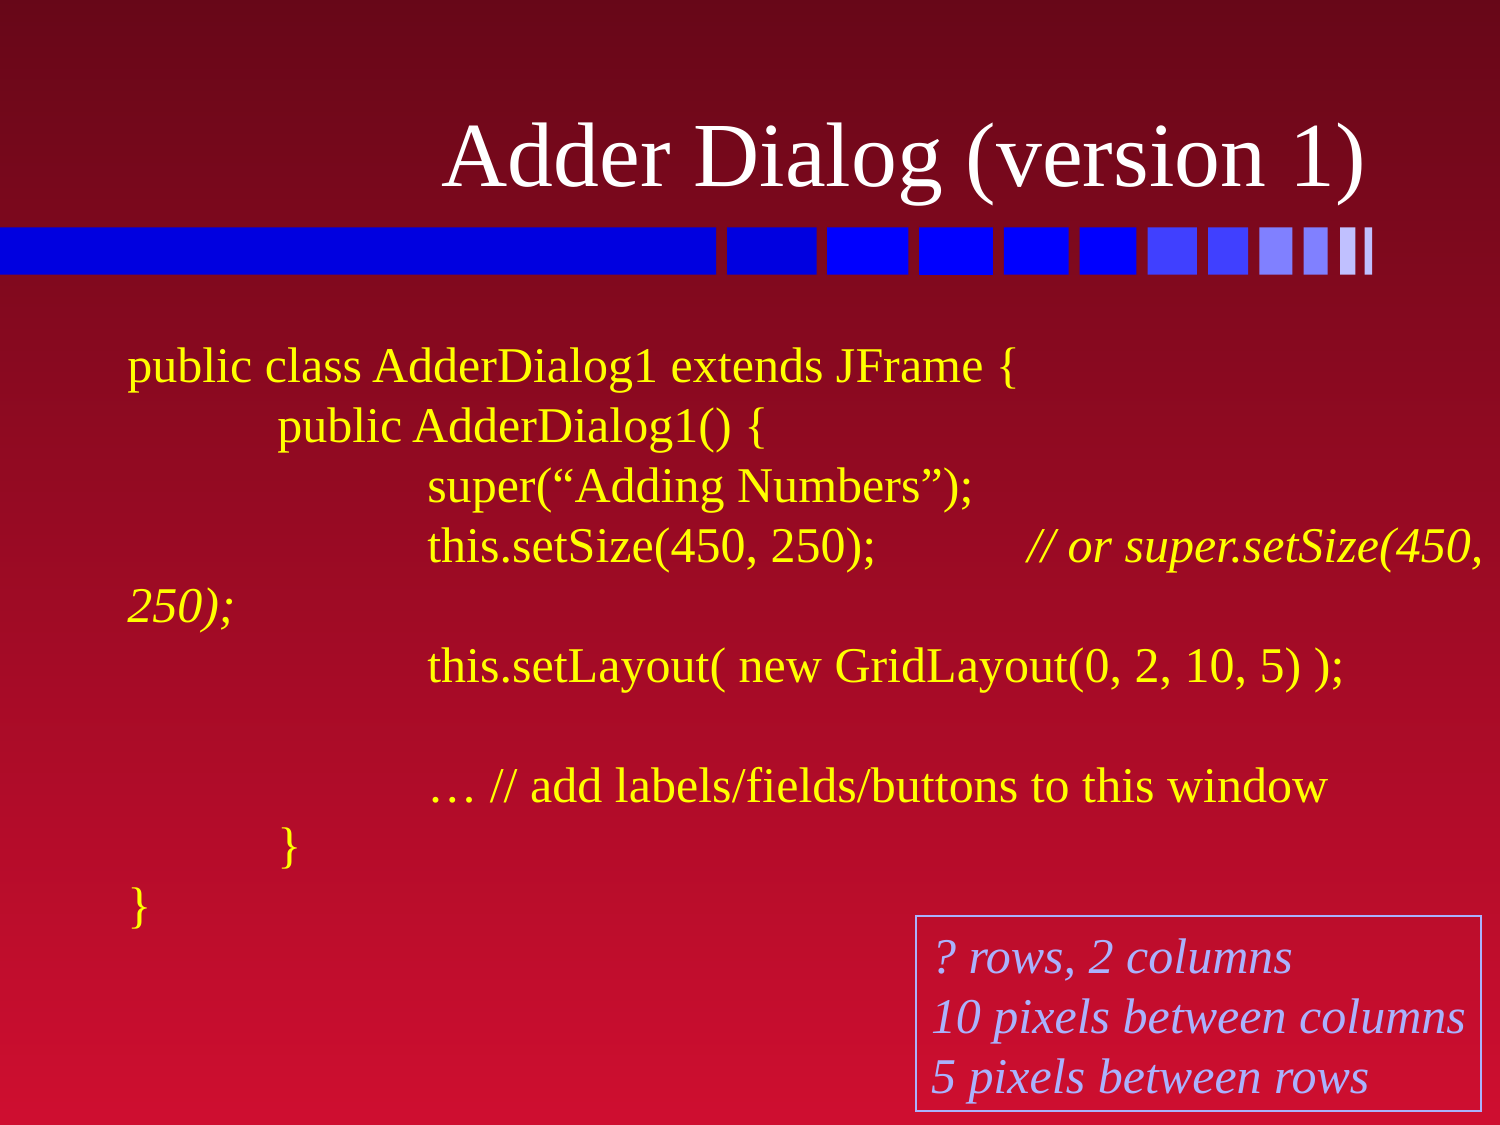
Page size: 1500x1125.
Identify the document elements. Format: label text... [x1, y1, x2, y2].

list public class AdderDialog1 extends JFrame { public AdderDialog1() { super(“Adding Numbers”); this.setSize(450, 250); // or super.setSize(450, 250); this.setLayout( new GridLayout(0, 2, 10, 5) ); … // add labels/fields/buttons to this window } } [111, 324, 1500, 1001]
text_box ? rows, 2 columns 10 pixels between columns 5 pixels between rows [916, 916, 1482, 1112]
title Adder Dialog (version 1) [109, 27, 1383, 213]
